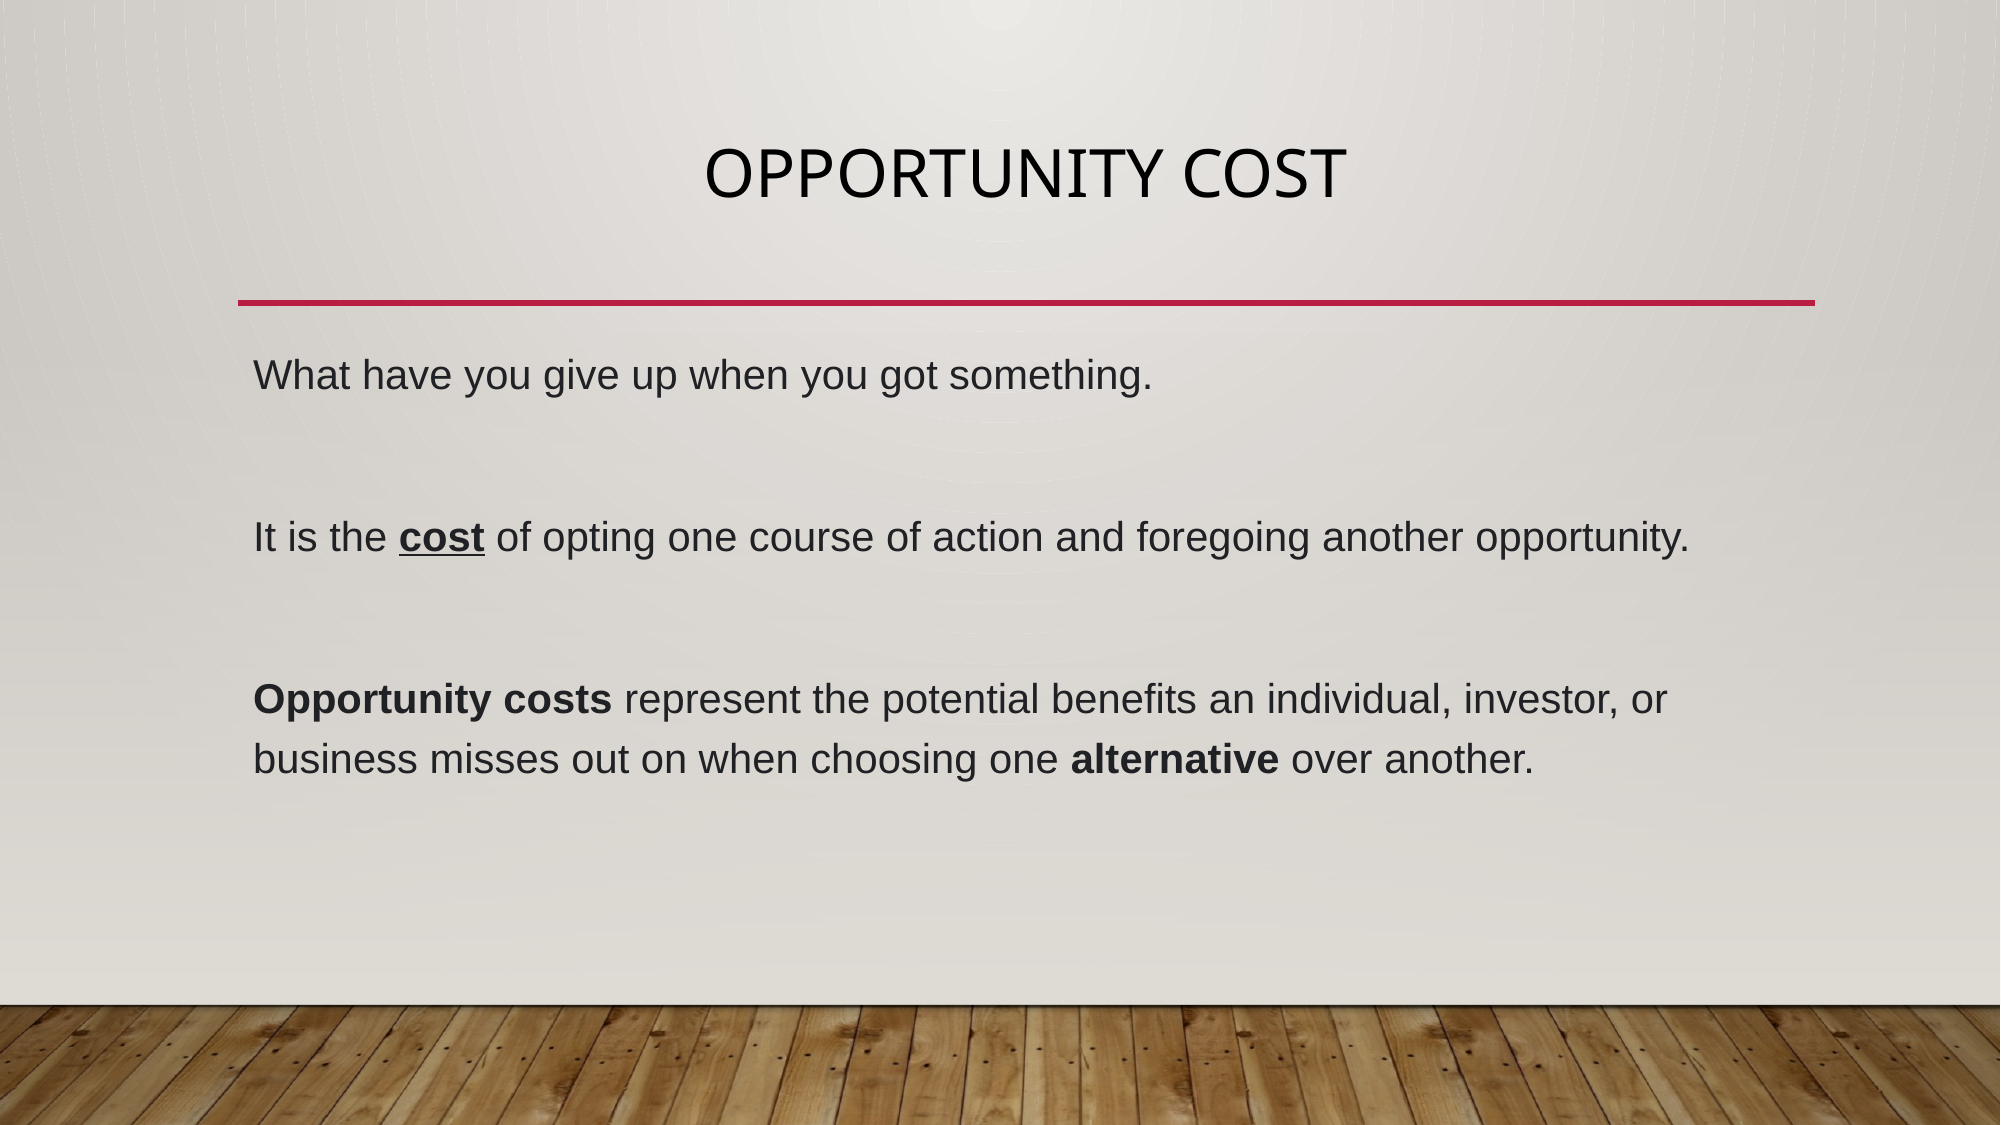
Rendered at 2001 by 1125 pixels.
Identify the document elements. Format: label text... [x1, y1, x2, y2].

picture [0, 1005, 2000, 1125]
list What have you give up when you got something. It is the cost of opting one course of action and foregoing another opportunity. Opportunity costs represent the potential benefits an individual, investor, or business misses out on when choosing one alternative over another. [238, 330, 1814, 897]
title Opportunity Cost [238, 131, 1814, 305]
